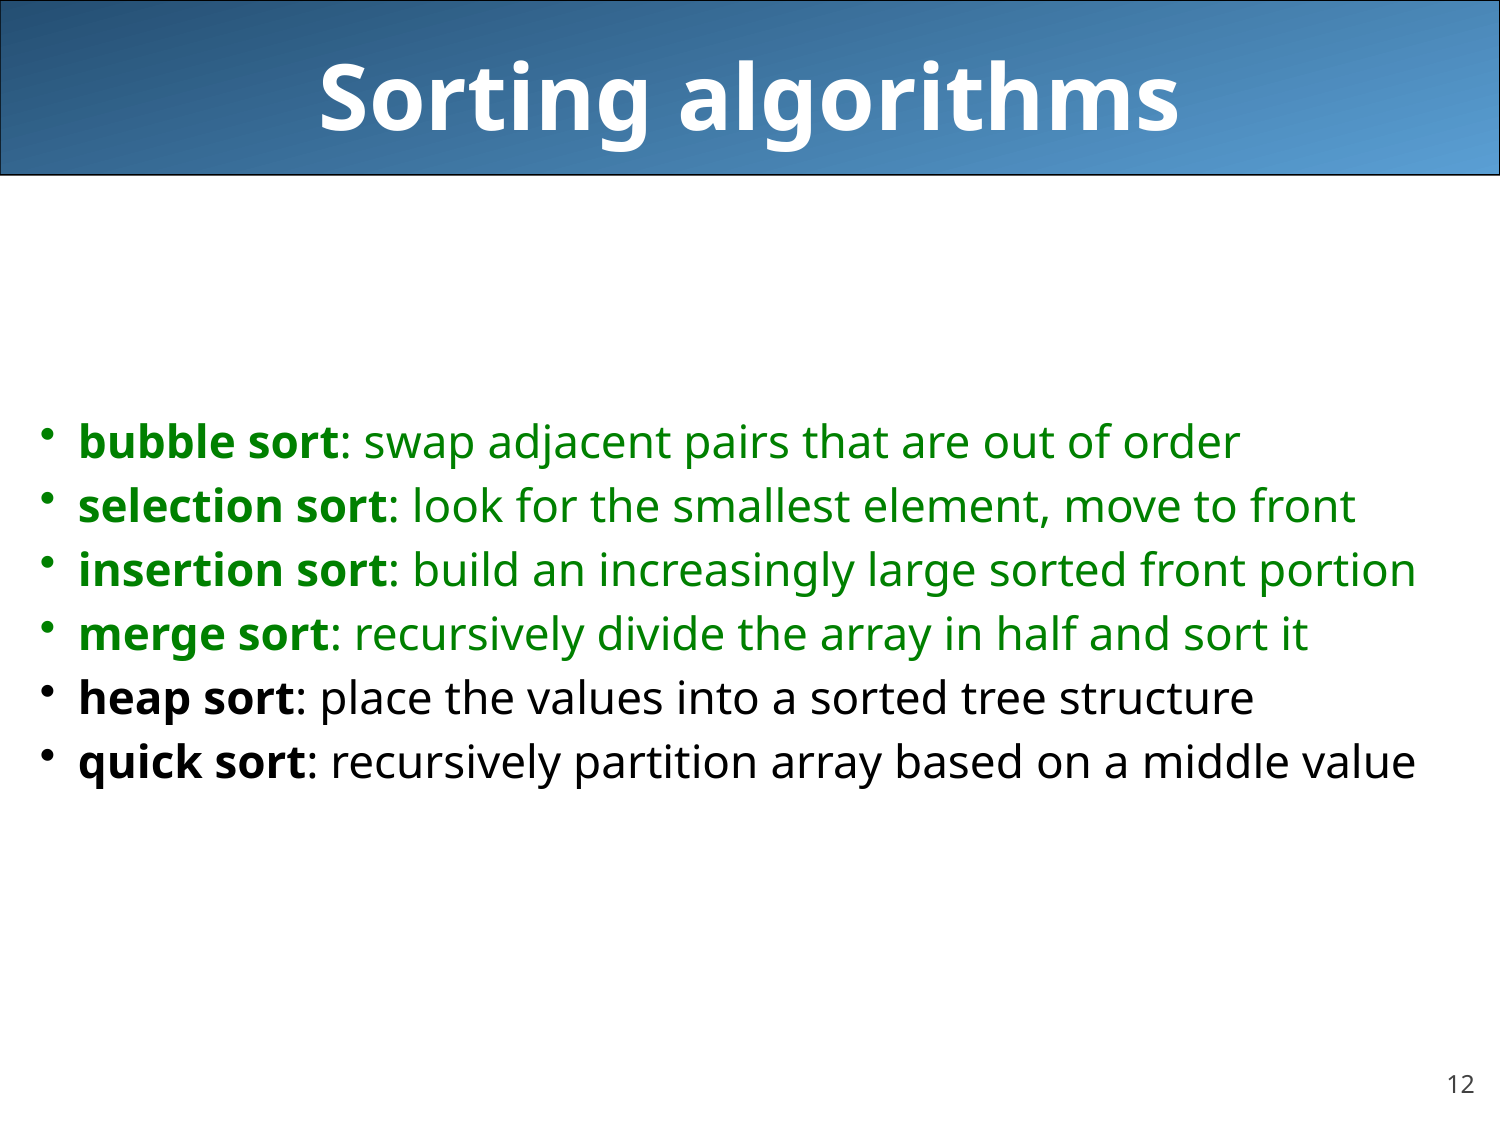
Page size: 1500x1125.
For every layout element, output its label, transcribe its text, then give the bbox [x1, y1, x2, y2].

title Sorting algorithms [75, 0, 1425, 188]
list bubble sort: swap adjacent pairs that are out of order selection sort: look for the smallest element, move to front insertion sort: build an increasingly large sorted front portion merge sort: recursively divide the array in half and sort it heap sort: place the values into a sorted tree structure quick sort: recursively partition array based on a middle value [24, 212, 1500, 1063]
